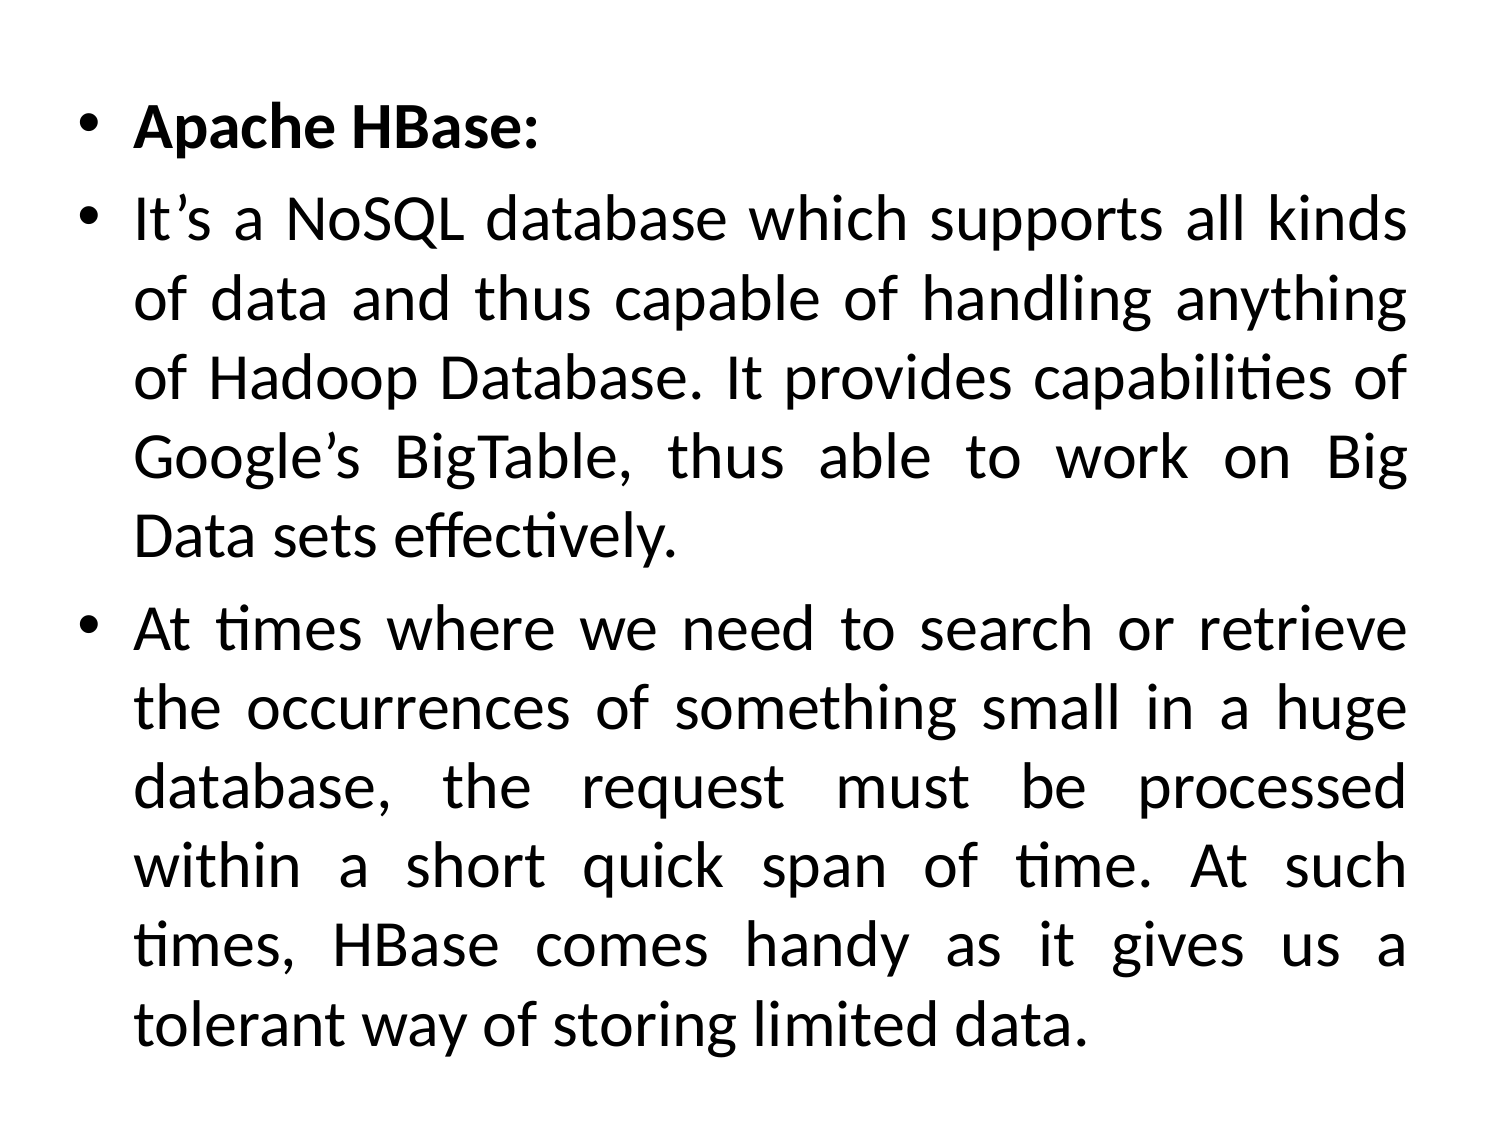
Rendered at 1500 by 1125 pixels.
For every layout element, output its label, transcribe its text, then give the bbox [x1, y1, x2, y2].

list Apache HBase: It’s a NoSQL database which supports all kinds of data and thus capable of handling anything of Hadoop Database. It provides capabilities of Google’s BigTable, thus able to work on Big Data sets effectively. At times where we need to search or retrieve the occurrences of something small in a huge database, the request must be processed within a short quick span of time. At such times, HBase comes handy as it gives us a tolerant way of storing limited data. [62, 75, 1425, 1075]
